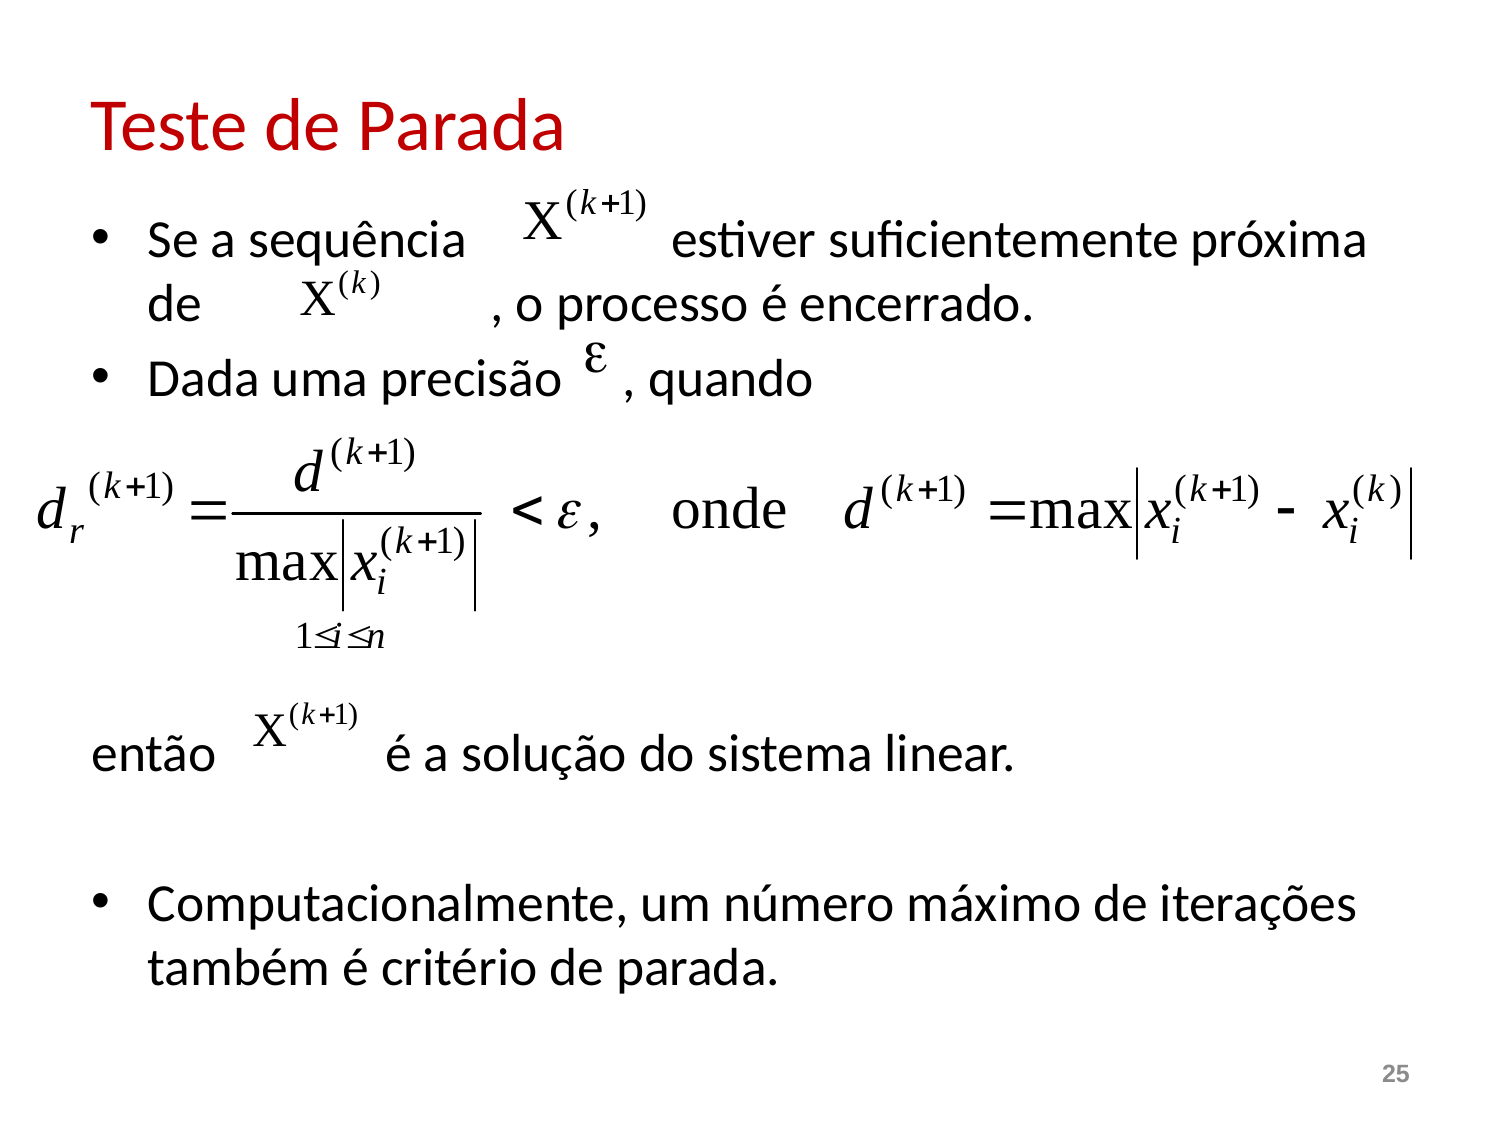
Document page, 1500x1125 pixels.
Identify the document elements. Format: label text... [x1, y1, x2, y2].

list Se a sequência estiver suficientemente próxima de , o processo é encerrado. Dada uma precisão , quando então é a solução do sistema linear. Computacionalmente, um número máximo de iterações também é critério de parada. [76, 667, 1427, 1005]
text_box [28, 425, 1426, 661]
slide_number 25 [1074, 1042, 1425, 1103]
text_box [515, 175, 657, 249]
list Se a sequência estiver suficientemente próxima de , o processo é encerrado. Dada uma precisão , quando então é a solução do sistema linear. Computacionalmente, um número máximo de iterações também é critério de parada. [76, 196, 1427, 426]
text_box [245, 691, 367, 754]
title Teste de Parada [75, 45, 1425, 197]
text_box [292, 257, 388, 324]
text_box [572, 326, 626, 391]
